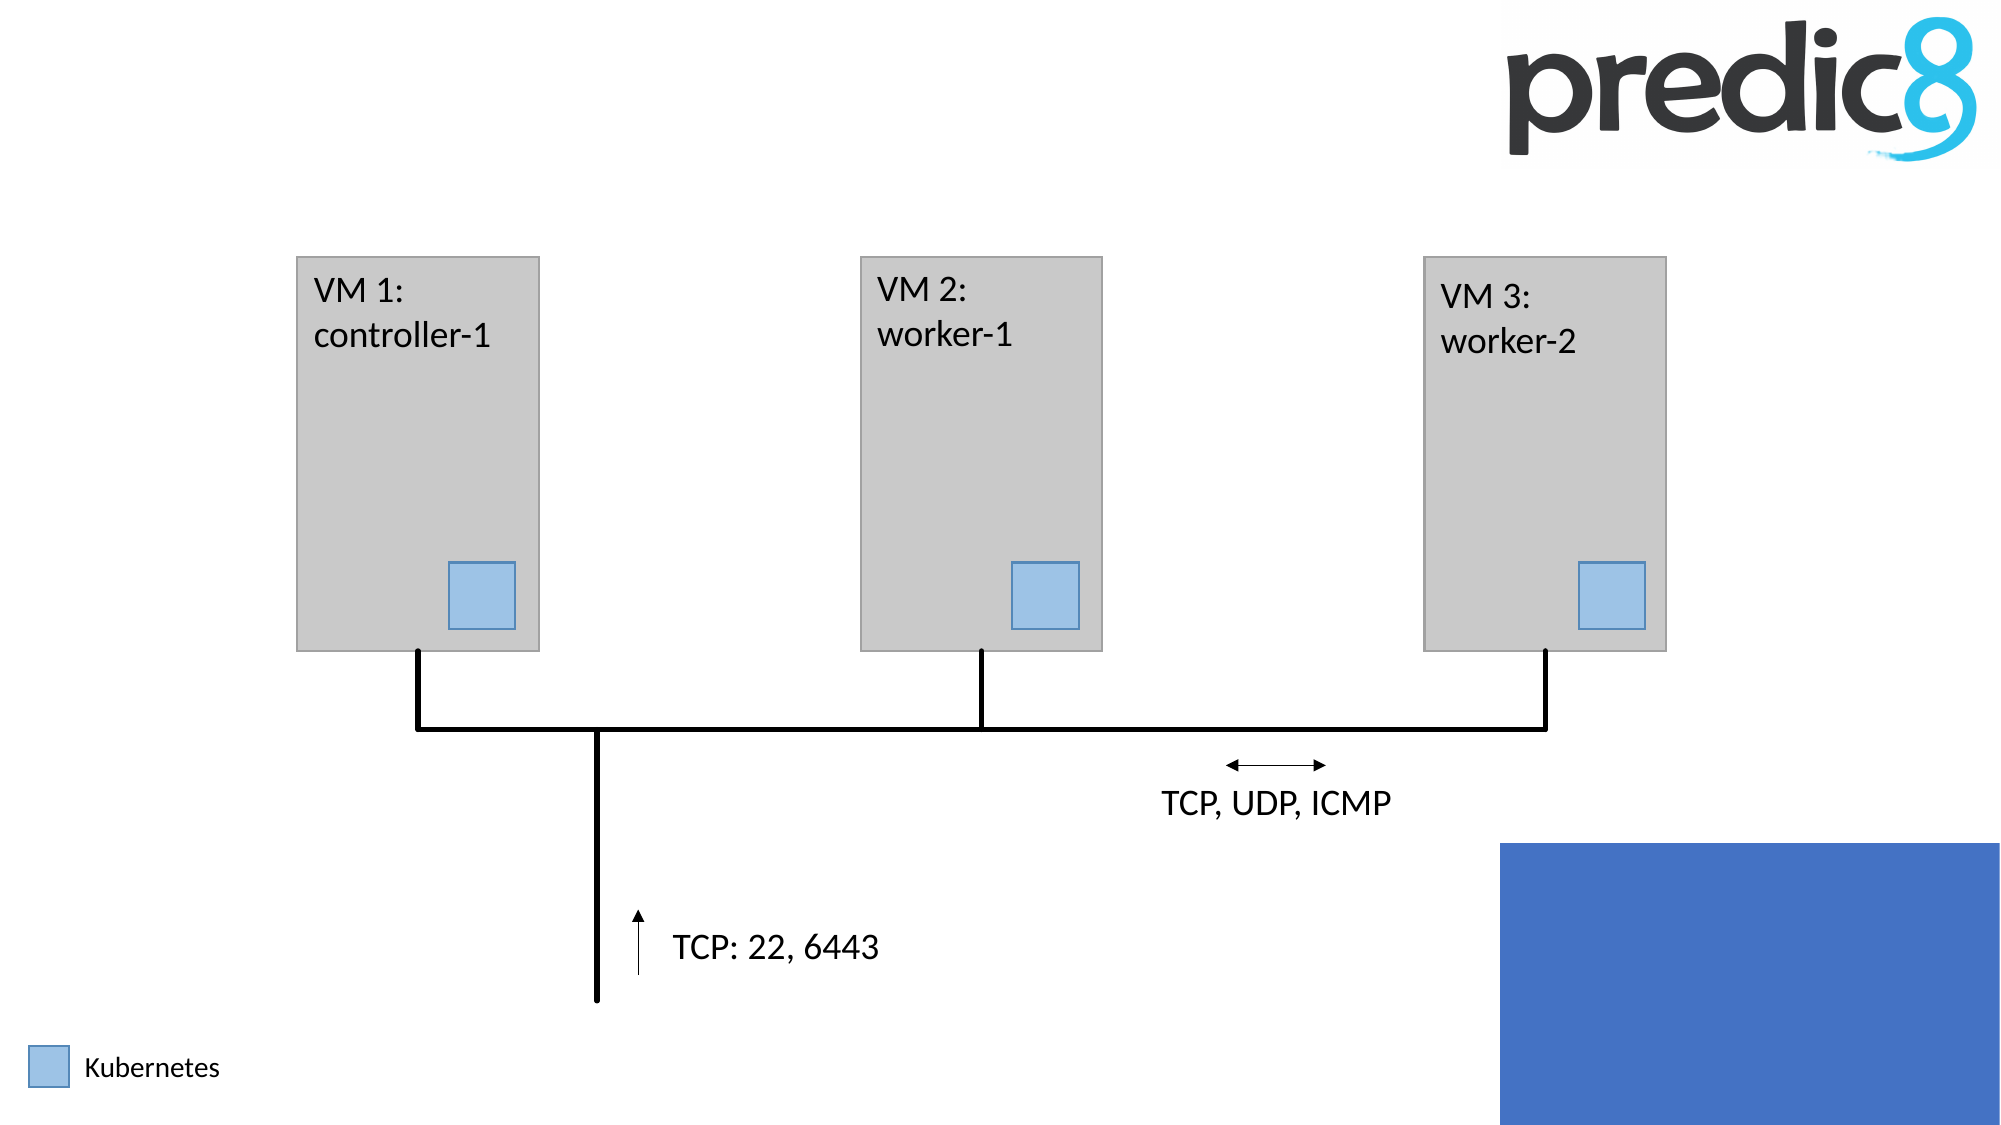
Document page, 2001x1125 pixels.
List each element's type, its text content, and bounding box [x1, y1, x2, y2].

text_box [860, 256, 1103, 652]
text_box VM 2: worker-1 [862, 256, 1029, 362]
text_box [1578, 561, 1646, 630]
text_box [448, 561, 516, 630]
text_box [1423, 256, 1667, 652]
text_box [296, 256, 540, 652]
text_box [1011, 561, 1080, 630]
text_box [28, 1045, 70, 1088]
picture [1501, 0, 2000, 169]
text_box TCP: 22, 6443 [657, 914, 895, 975]
text_box TCP, UDP, ICMP [1146, 771, 1407, 831]
text_box VM 1: controller-1 [299, 257, 507, 363]
text_box VM 3: worker-2 [1425, 263, 1592, 368]
text_box Kubernetes [70, 1041, 236, 1091]
